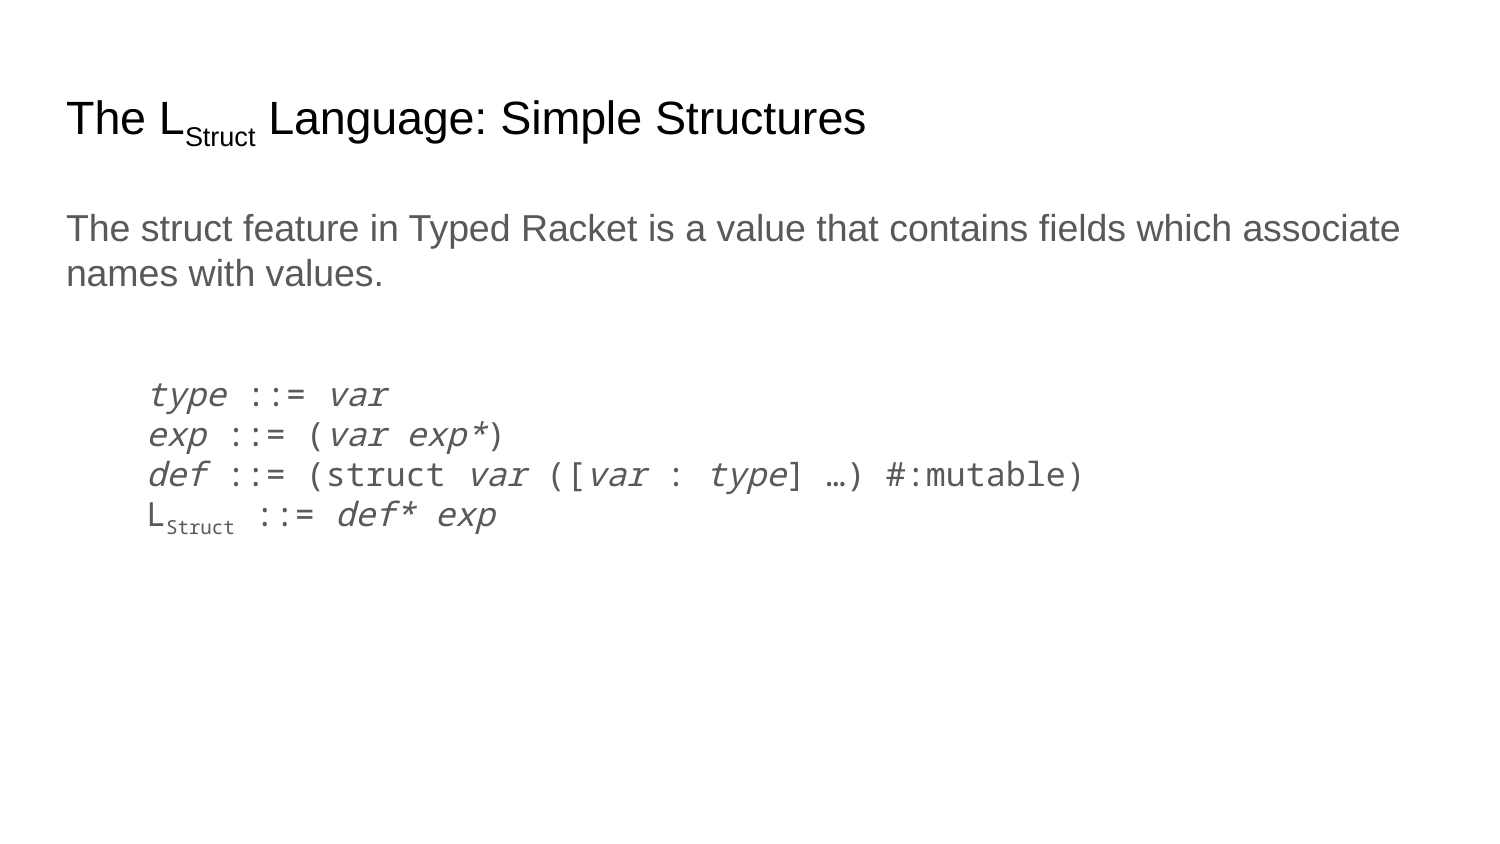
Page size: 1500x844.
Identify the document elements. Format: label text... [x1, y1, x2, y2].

title The LStruct Language: Simple Structures [51, 72, 1449, 167]
text_box The struct feature in Typed Racket is a value that contains fields which associate names with values. type ::= var exp ::= (var exp*) def ::= (struct var ([var : type] …) #:mutable) LStruct ::= def* exp [51, 188, 1449, 820]
